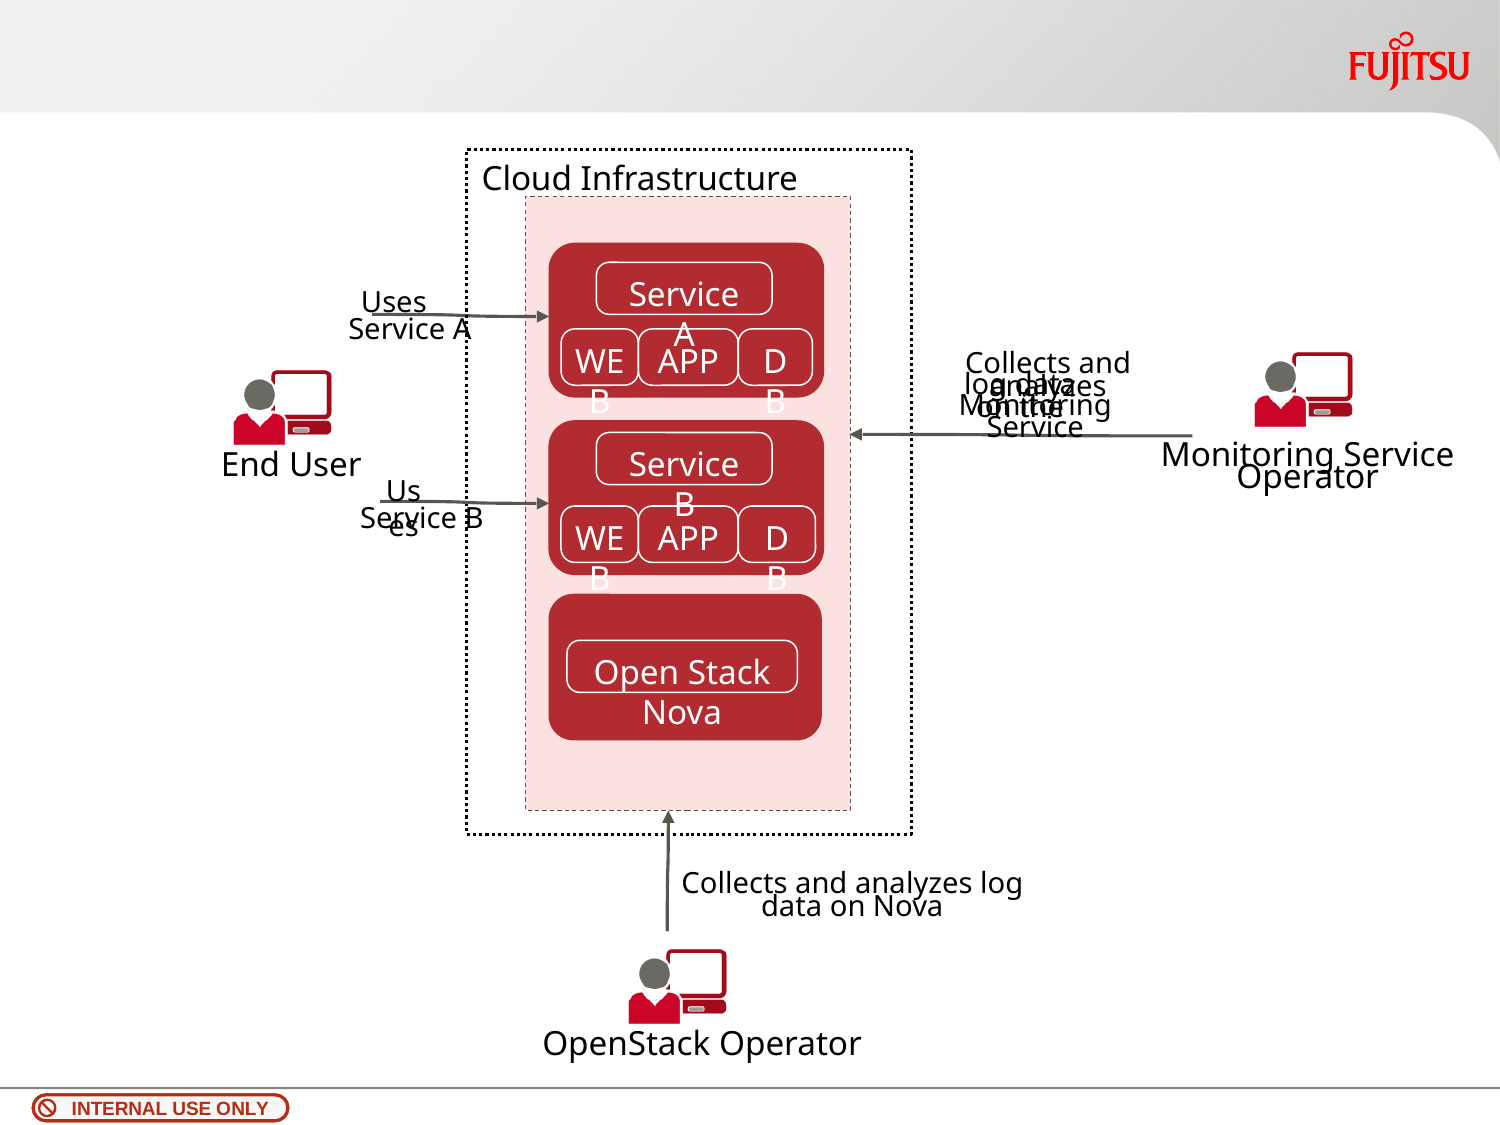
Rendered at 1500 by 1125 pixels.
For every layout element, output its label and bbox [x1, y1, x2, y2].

text_box [212, 149, 1420, 1071]
picture [0, 0, 1500, 176]
